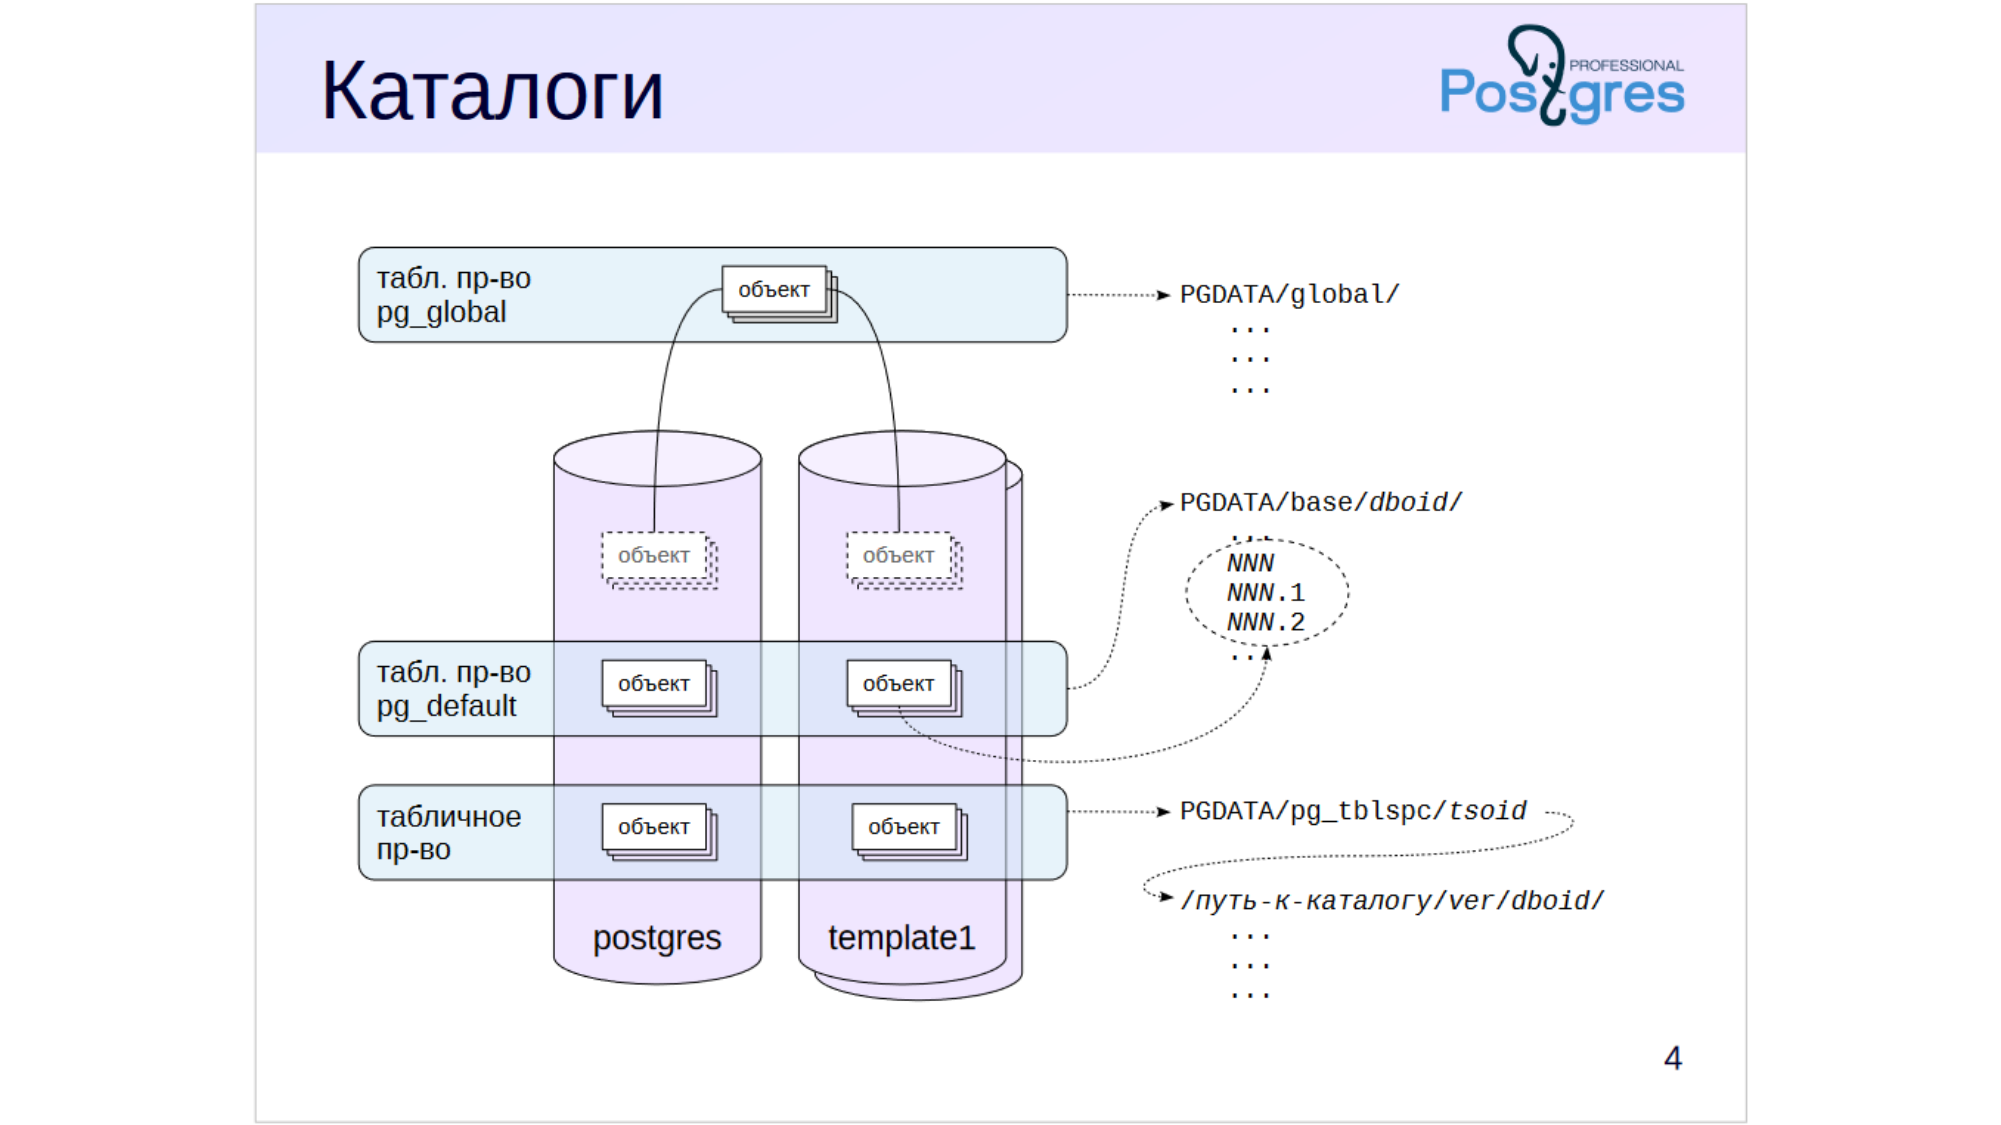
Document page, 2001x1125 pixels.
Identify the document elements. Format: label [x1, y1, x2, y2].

picture [248, 0, 1752, 1125]
